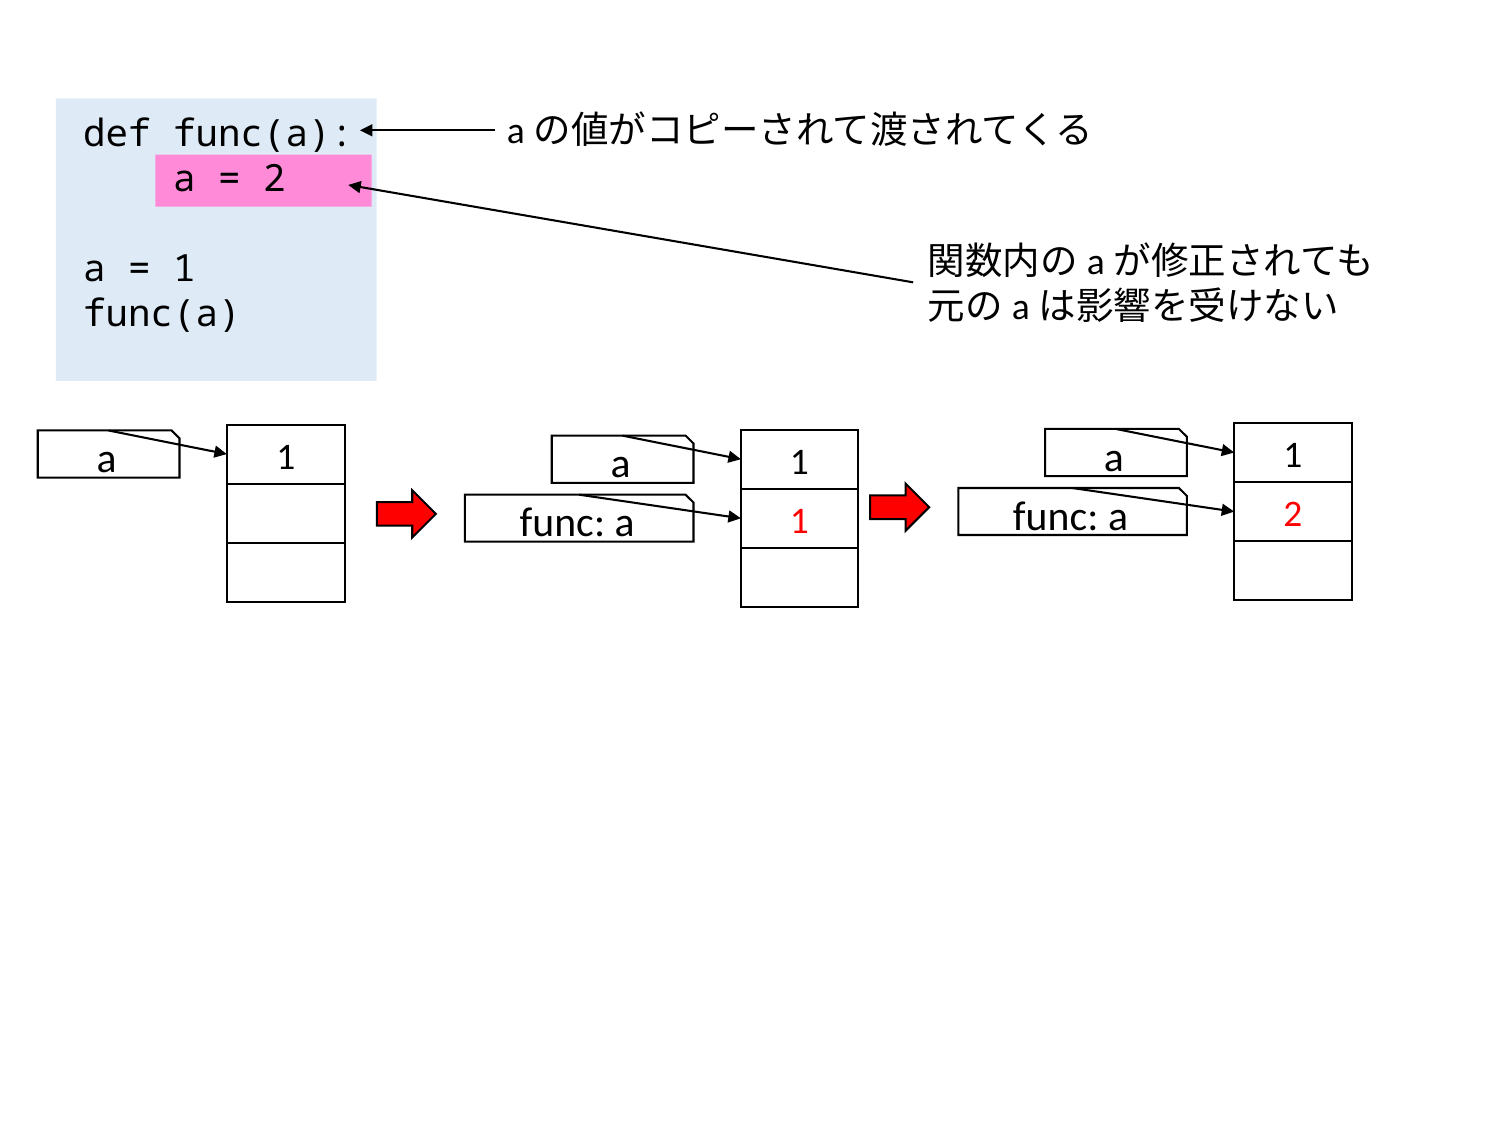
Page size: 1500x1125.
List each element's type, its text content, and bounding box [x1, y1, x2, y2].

text_box 1 [226, 424, 346, 483]
text_box [869, 481, 931, 534]
text_box func: a [957, 486, 1188, 537]
text_box func: a [463, 493, 695, 543]
text_box 1 [1233, 422, 1353, 481]
text_box aの値がコピーされて渡されてくる [492, 98, 1108, 158]
text_box [55, 97, 378, 382]
text_box a [1044, 427, 1188, 478]
text_box [226, 542, 346, 603]
text_box a [550, 434, 695, 484]
text_box [375, 487, 438, 541]
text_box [348, 184, 919, 283]
text_box a [36, 429, 181, 479]
text_box def func(a): a = 2 a = 1 func(a) [68, 101, 444, 341]
text_box 関数内のaが修正されても 元のaは影響を受けない [913, 229, 1389, 335]
text_box 1 [740, 488, 859, 547]
text_box [226, 483, 346, 542]
text_box 2 [1233, 481, 1353, 540]
text_box [1233, 540, 1353, 601]
text_box 1 [740, 429, 859, 488]
text_box [740, 547, 859, 608]
